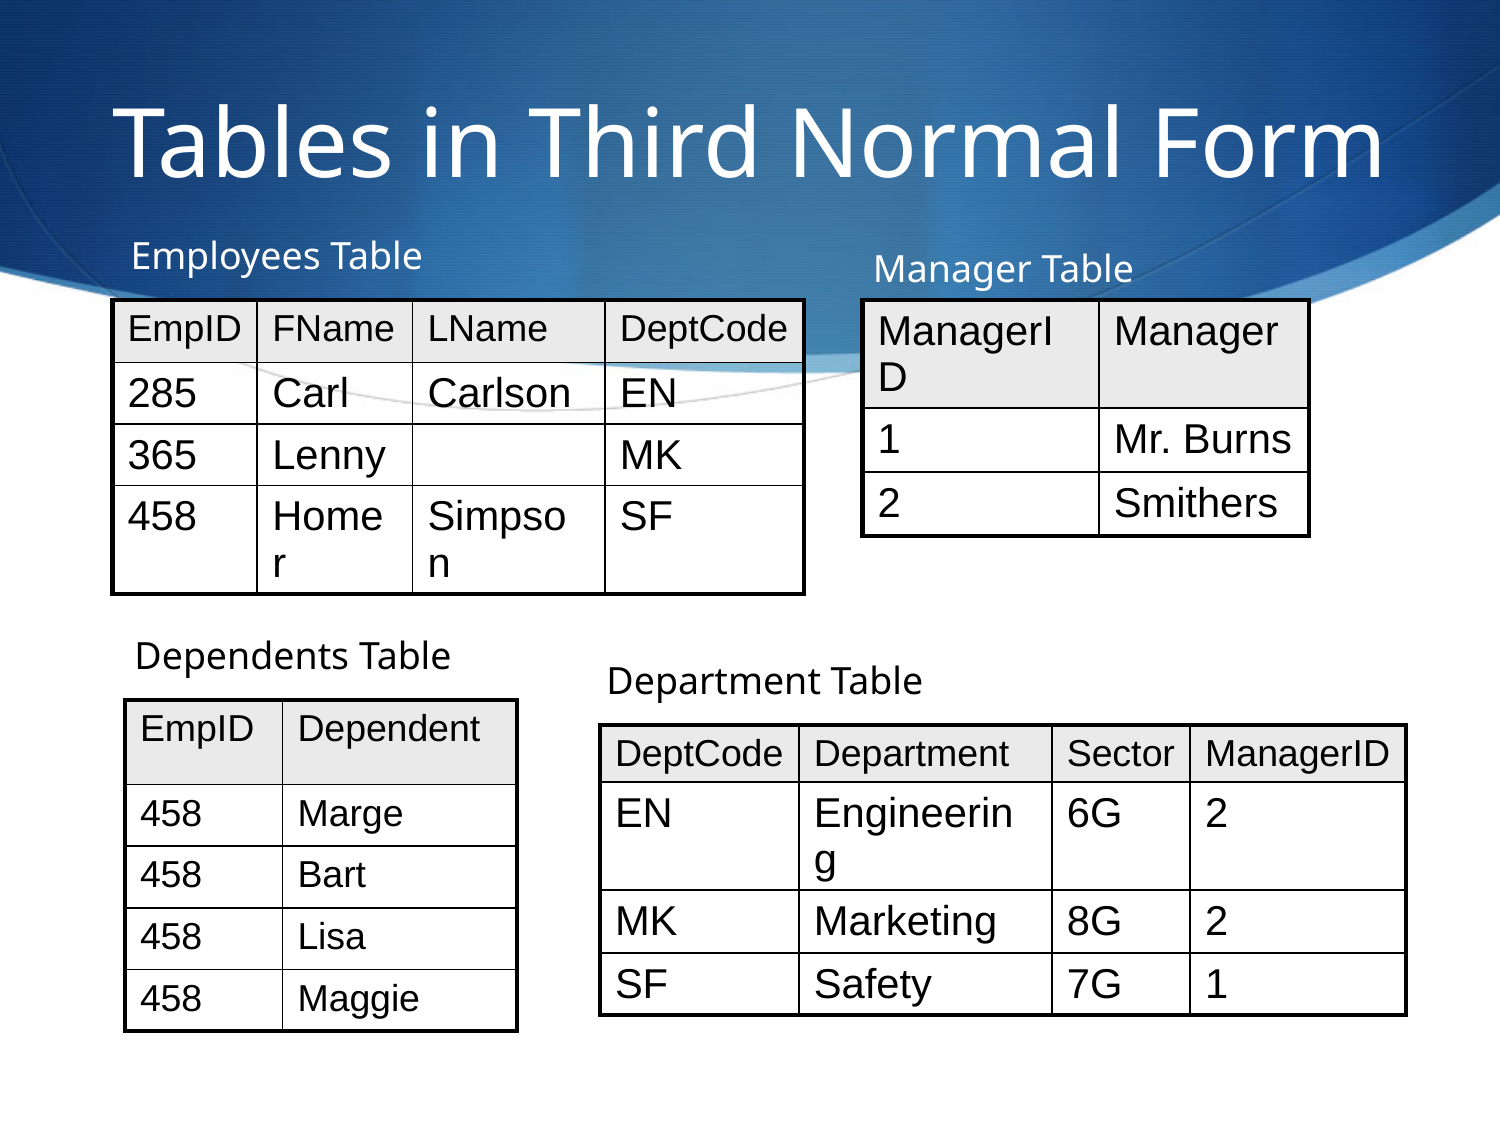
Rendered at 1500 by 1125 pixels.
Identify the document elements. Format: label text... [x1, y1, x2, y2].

table_cell SF [606, 486, 802, 592]
text_box Manager Table [858, 237, 1150, 298]
table_cell Safety [800, 954, 1051, 1013]
table_cell 2 [1191, 783, 1404, 889]
table_cell 1 [865, 409, 1098, 471]
table_cell MK [606, 425, 802, 485]
table_cell Simpson [413, 486, 604, 592]
table_cell Homer [258, 486, 412, 592]
table_header EmpID [127, 702, 282, 784]
table_cell 458 [127, 970, 282, 1029]
table_header DeptCode [606, 302, 802, 362]
table_header Manager [1100, 302, 1307, 407]
table_cell Carlson [413, 363, 604, 423]
table_header Sector [1053, 727, 1189, 781]
table_header LName [413, 302, 604, 362]
table_cell Smithers [1100, 473, 1307, 534]
table_cell EN [606, 363, 802, 423]
table_header Dependent [283, 702, 515, 784]
table_cell 7G [1053, 954, 1189, 1013]
table_cell 8G [1053, 891, 1189, 952]
table_cell 458 [127, 847, 282, 907]
table_cell 2 [1191, 891, 1404, 952]
picture [0, 0, 1500, 1125]
table_cell 458 [115, 486, 256, 592]
table_cell Carl [258, 363, 412, 423]
table_cell SF [602, 954, 798, 1013]
table_cell Bart [283, 847, 515, 907]
table_cell 365 [115, 425, 256, 485]
table_cell Mr. Burns [1100, 409, 1307, 471]
table_cell 6G [1053, 783, 1189, 889]
table_cell Lisa [283, 909, 515, 969]
table_cell 458 [127, 909, 282, 969]
table_cell 1 [1191, 954, 1404, 1013]
table_header ManagerID [865, 302, 1098, 407]
table_cell Engineering [800, 783, 1051, 889]
table_cell Marketing [800, 891, 1051, 952]
table_header ManagerID [1191, 727, 1404, 781]
text_box Dependents Table [119, 624, 467, 685]
table_cell EN [602, 783, 798, 889]
table_cell 285 [115, 363, 256, 423]
text_box Employees Table [115, 224, 439, 285]
table_cell 458 [127, 785, 282, 845]
table_header DeptCode [602, 727, 798, 781]
table_cell MK [602, 891, 798, 952]
table_cell [413, 425, 604, 485]
text_box Department Table [591, 649, 939, 710]
table_cell Marge [283, 785, 515, 845]
table_header Department [800, 727, 1051, 781]
table_header FName [258, 302, 412, 362]
title Tables in Third Normal Form [75, 45, 1425, 233]
table_cell Lenny [258, 425, 412, 485]
table_cell 2 [865, 473, 1098, 534]
table_cell Maggie [283, 970, 515, 1029]
table_header EmpID [115, 302, 256, 362]
